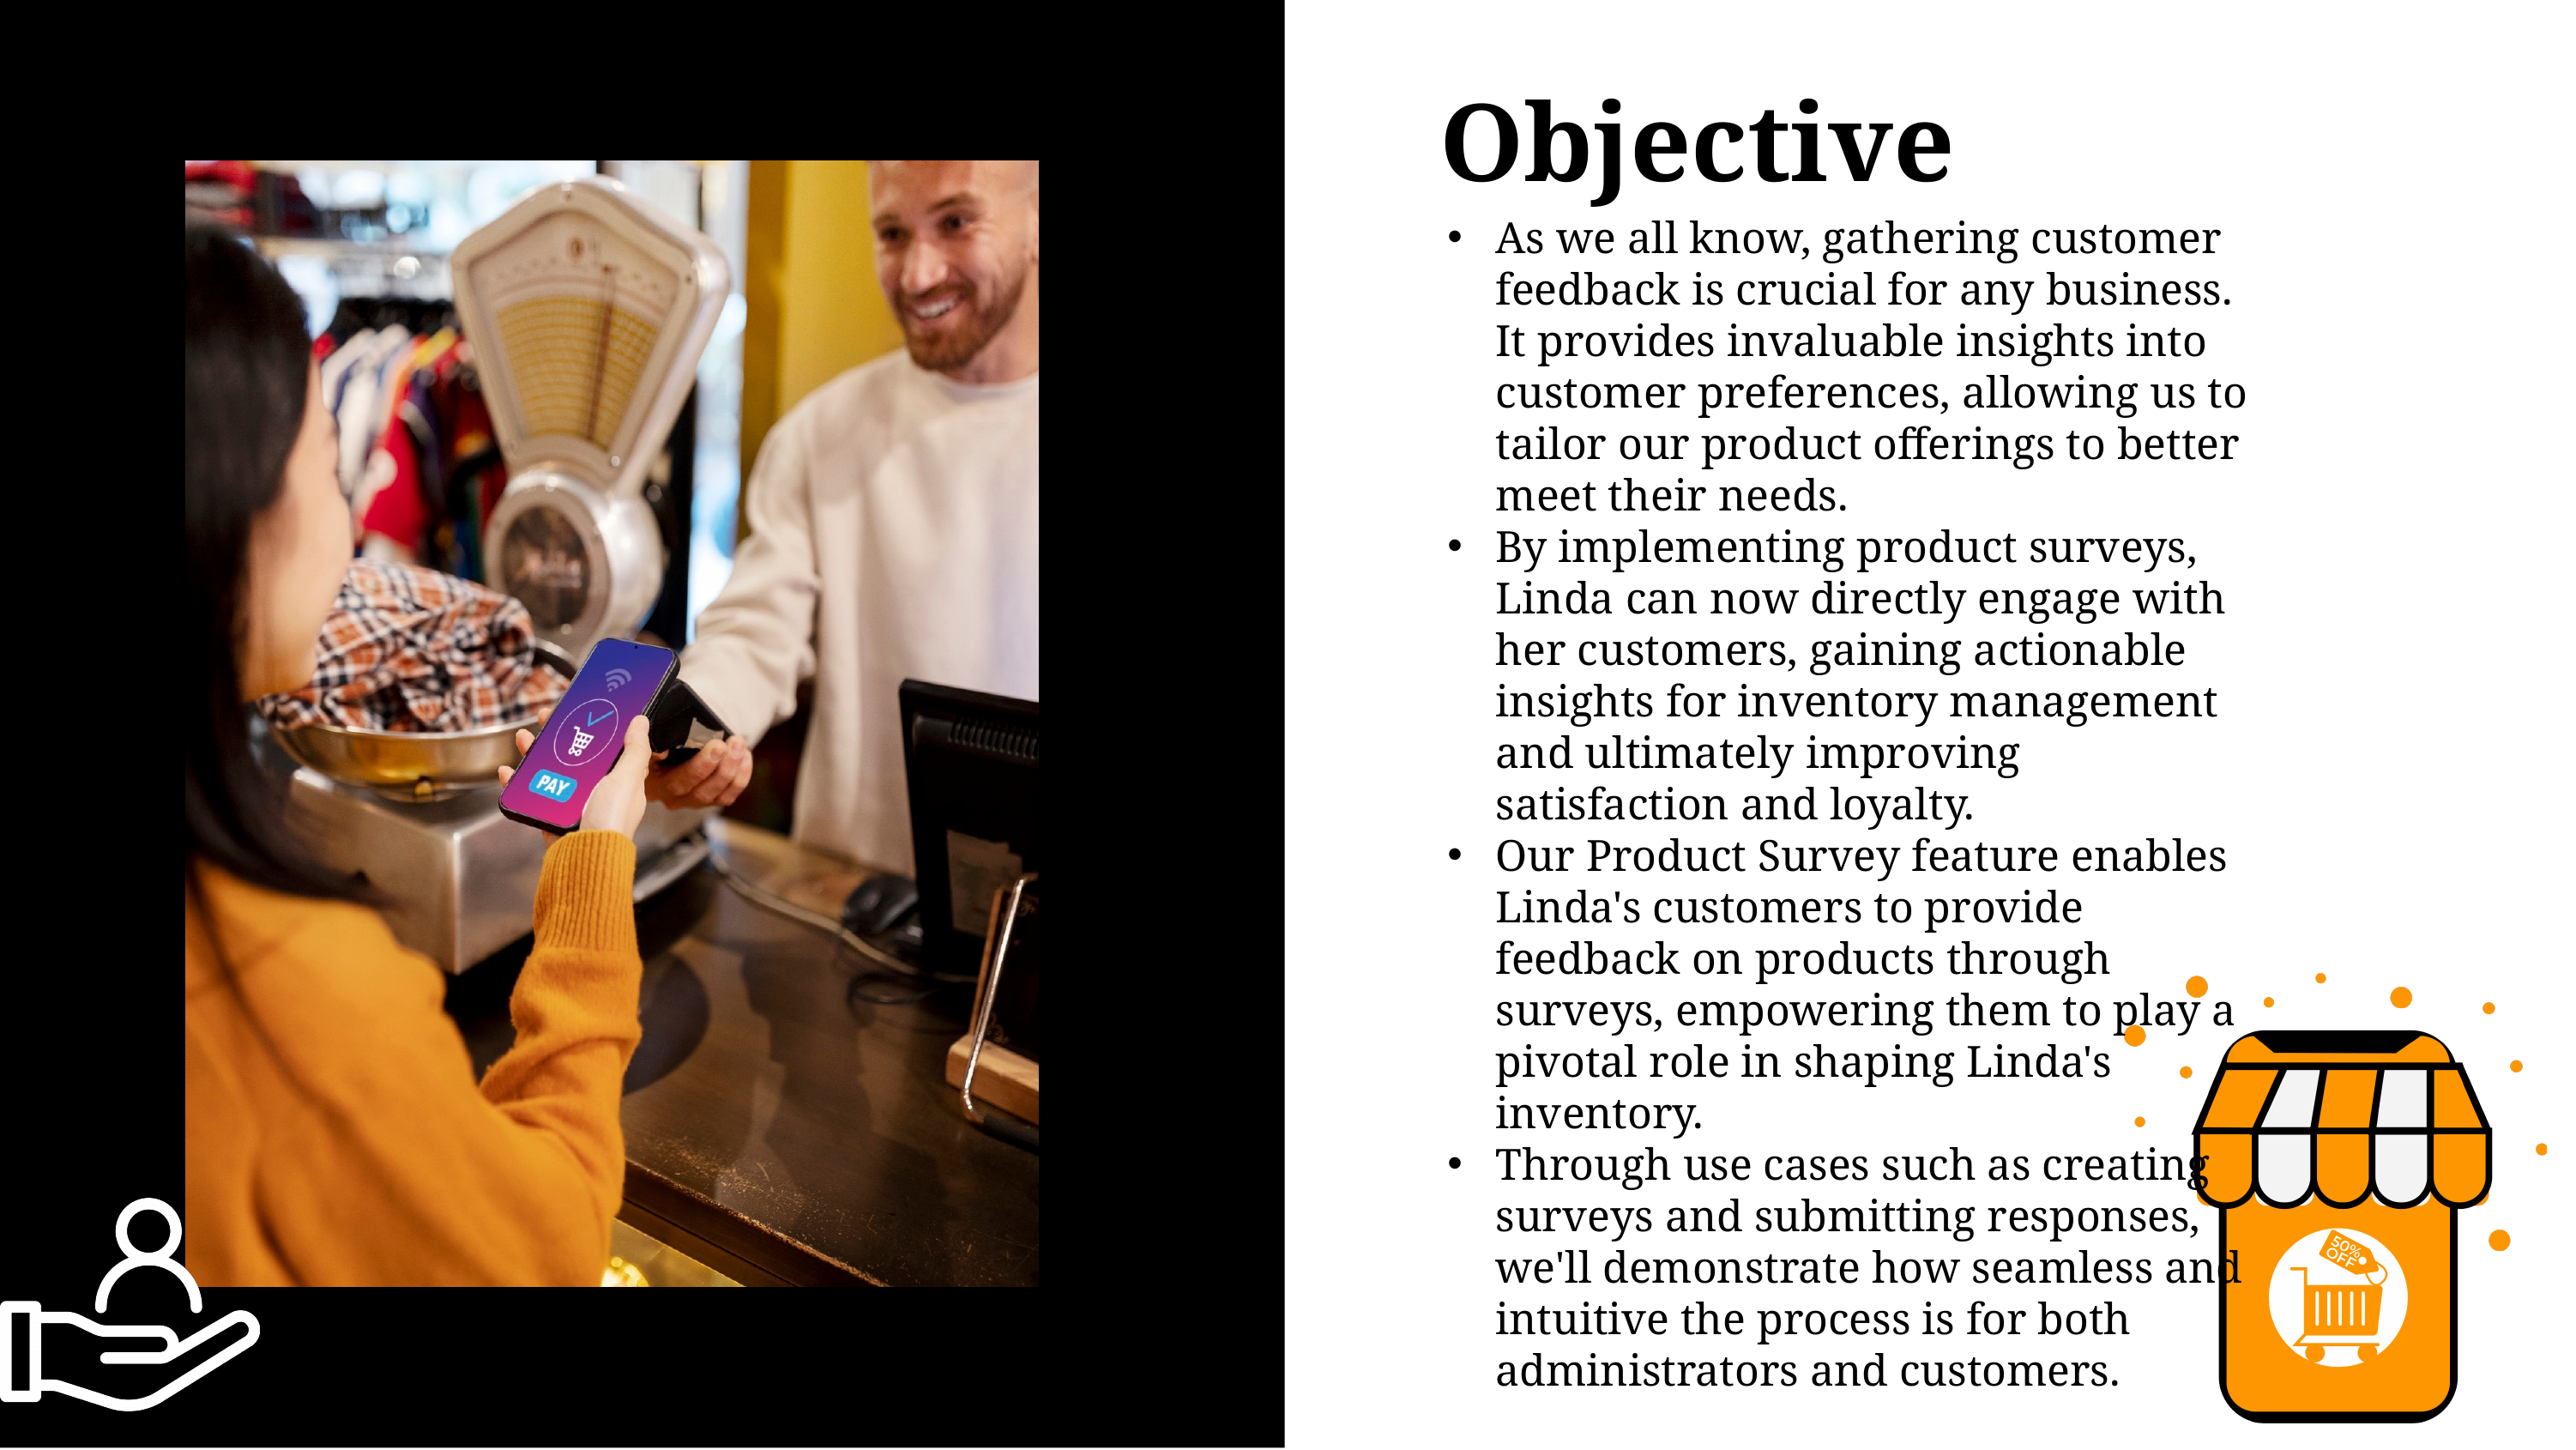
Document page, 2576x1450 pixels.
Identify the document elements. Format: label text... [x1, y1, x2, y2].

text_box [0, 0, 1285, 1448]
text_box As we all know, gathering customer feedback is crucial for any business. It provides invaluable insights into customer preferences, allowing us to tailor our product offerings to better meet their needs. By implementing product surveys, Linda can now directly engage with her customers, gaining actionable insights for inventory management and ultimately improving satisfaction and loyalty. Our Product Survey feature enables Linda's customers to provide feedback on products through surveys, empowering them to play a pivotal role in shaping Linda's inventory. Through use cases such as creating surveys and submitting responses, we'll demonstrate how seamless and intuitive the process is for both administrators and customers. [1434, 204, 2271, 1401]
title Objective [1438, 72, 1996, 204]
text_box [2124, 973, 2548, 1423]
